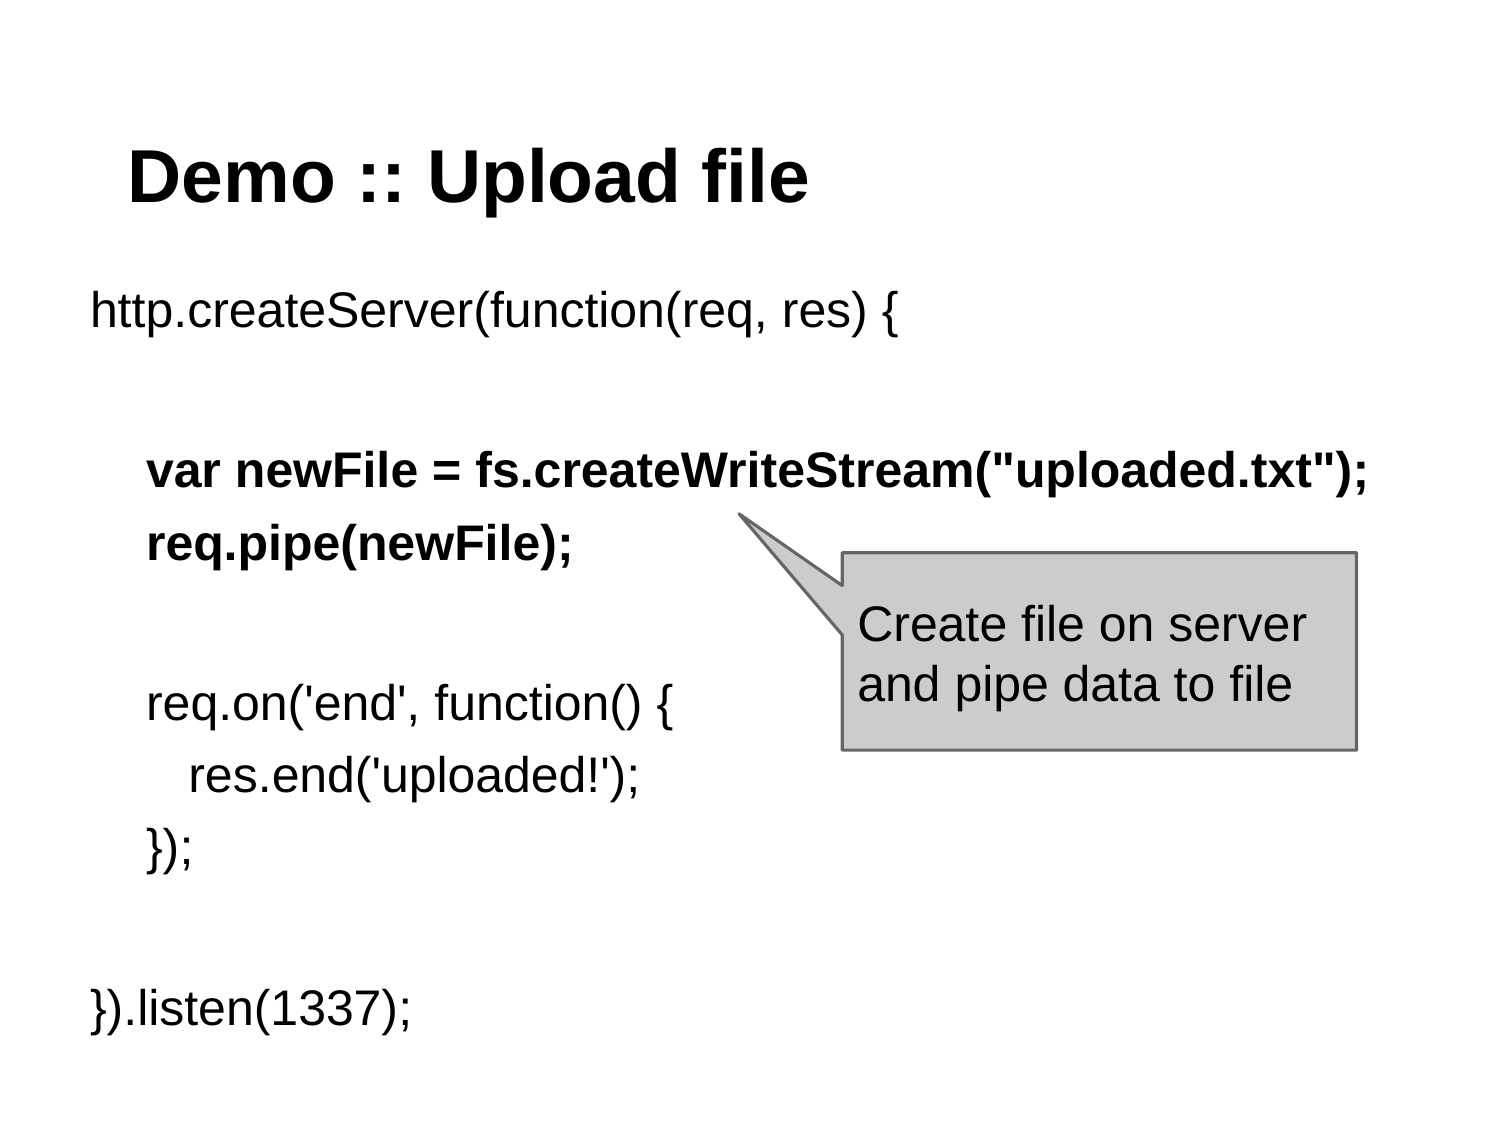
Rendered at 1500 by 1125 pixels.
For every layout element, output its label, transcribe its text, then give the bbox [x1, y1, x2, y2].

list http.createServer(function(req, res) { var newFile = fs.createWriteStream("uploaded.txt"); req.pipe(newFile); req.on('end', function() { res.end('uploaded!'); }); }).listen(1337); [75, 262, 1425, 1078]
text_box Create file on server and pipe data to file [739, 513, 1357, 751]
title Demo :: Upload file [75, 45, 1425, 233]
